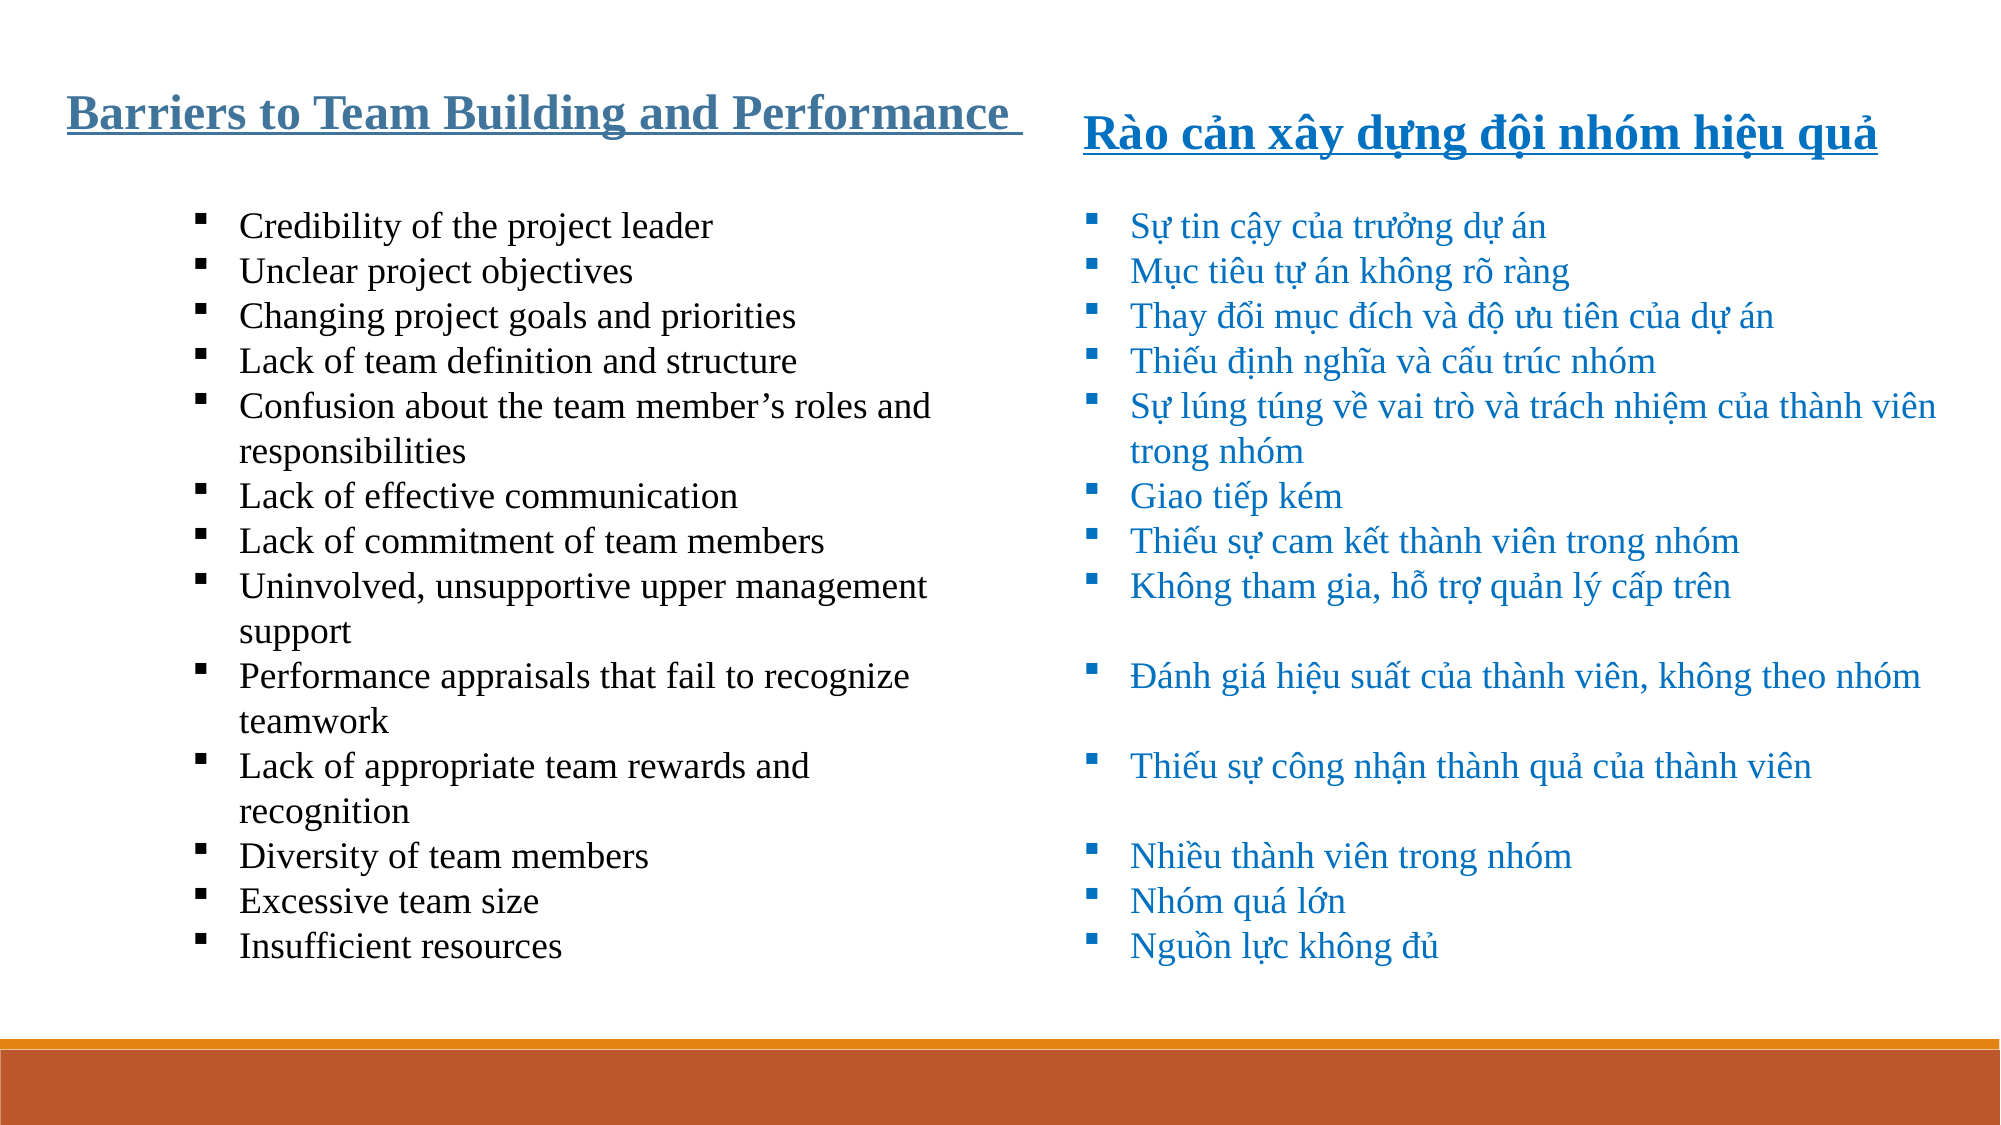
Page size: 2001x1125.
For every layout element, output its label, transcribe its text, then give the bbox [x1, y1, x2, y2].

text_box Rào cản xây dựng đội nhóm hiệu quả [1068, 92, 2000, 167]
text_box Barriers to Team Building and Performance [52, 71, 1125, 207]
text_box Sự tin cậy của trưởng dự án Mục tiêu tự án không rõ ràng Thay đổi mục đích và độ ưu tiên của dự án Thiếu định nghĩa và cấu trúc nhóm Sự lúng túng về vai trò và trách nhiệm của thành viên trong nhóm Giao tiếp kém Thiếu sự cam kết thành viên trong nhóm Không tham gia, hỗ trợ quản lý cấp trên Đánh giá hiệu suất của thành viên, không theo nhóm Thiếu sự công nhận thành quả của thành viên Nhiều thành viên trong nhóm Nhóm quá lớn Nguồn lực không đủ [1068, 193, 1957, 1019]
text_box Credibility of the project leader Unclear project objectives Changing project goals and priorities Lack of team definition and structure Confusion about the team member’s roles and responsibilities Lack of effective communication Lack of commitment of team members Uninvolved, unsupportive upper management support Performance appraisals that fail to recognize teamwork Lack of appropriate team rewards and recognition Diversity of team members Excessive team size Insufficient resources [177, 193, 960, 974]
text_box [696, 325, 728, 386]
